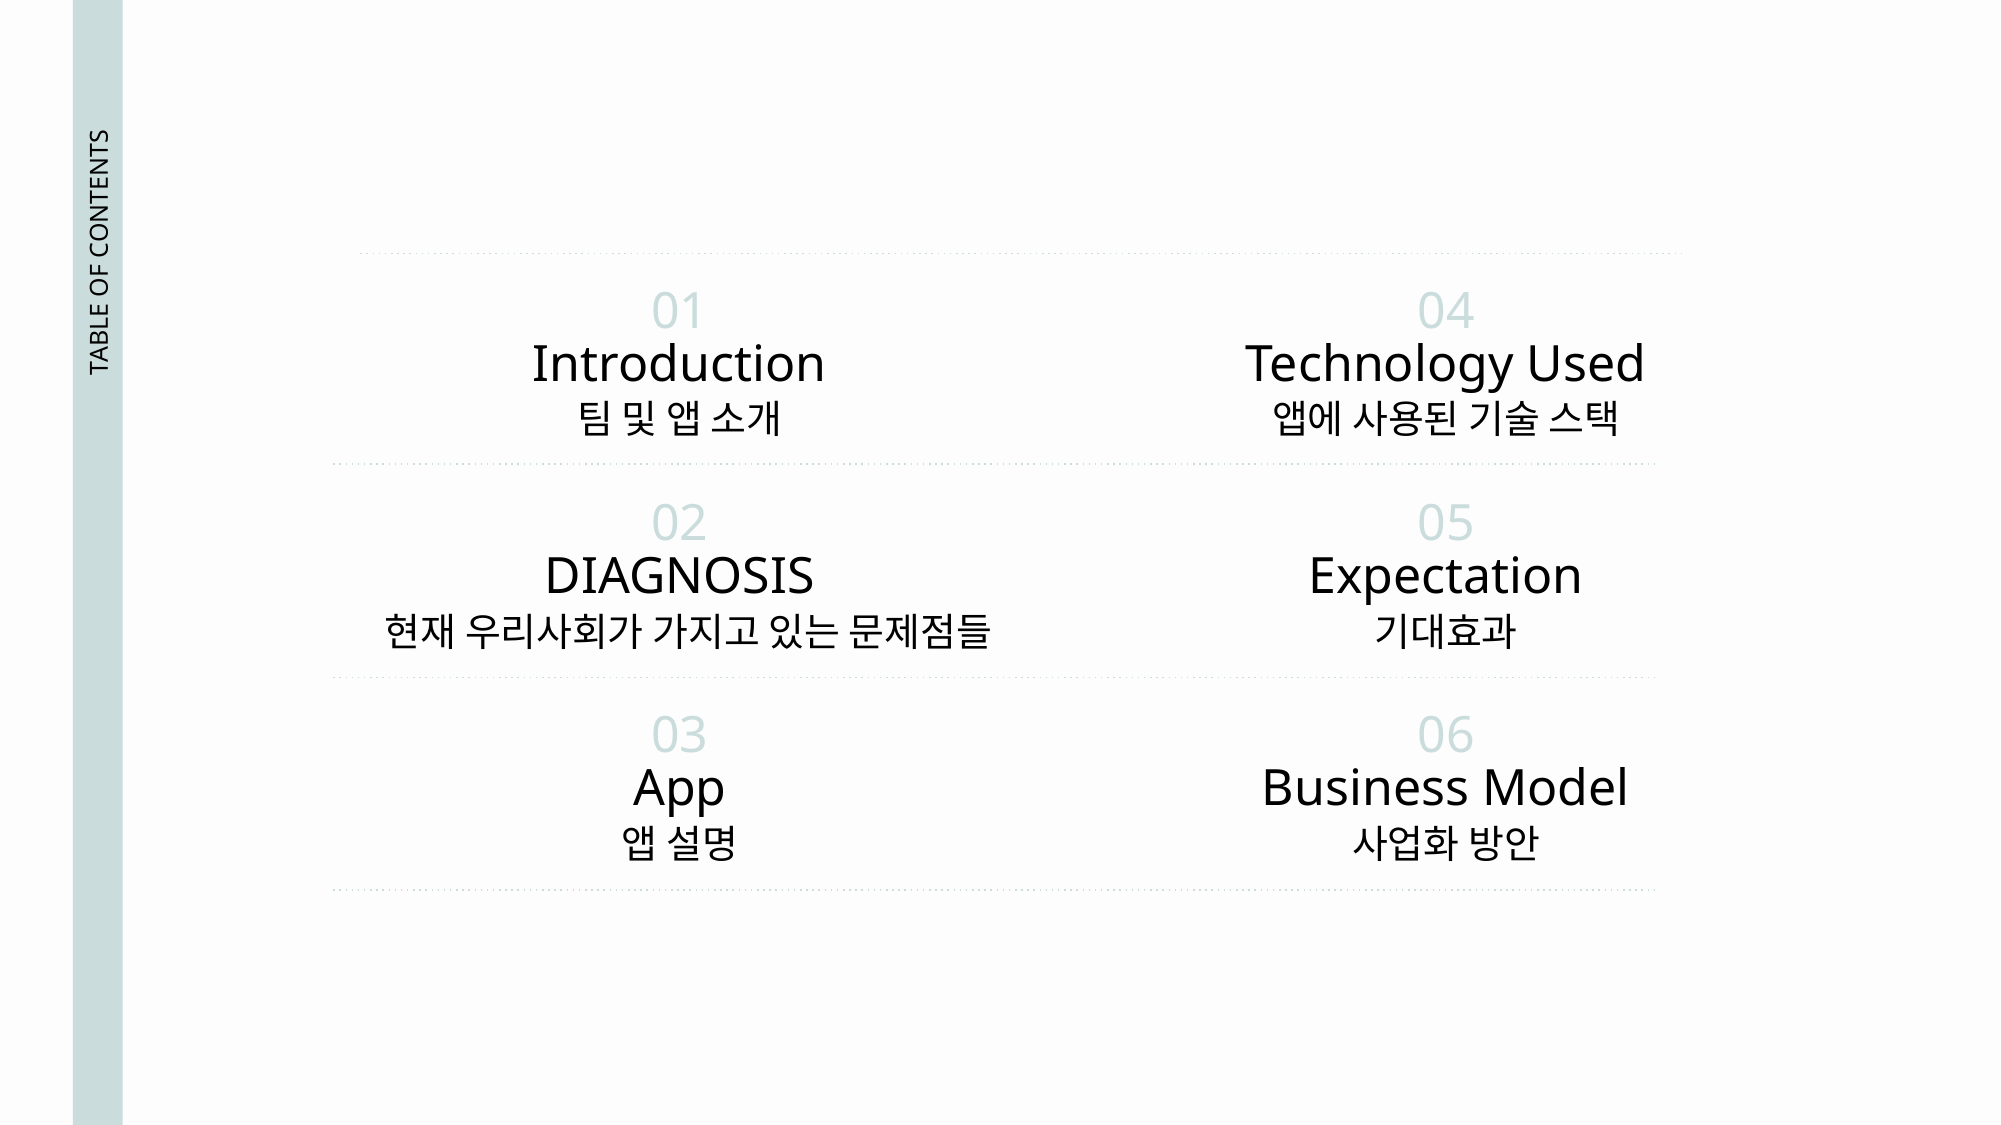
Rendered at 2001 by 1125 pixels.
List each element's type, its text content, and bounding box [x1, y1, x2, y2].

subtitle 앱 설명 [364, 821, 995, 863]
title DIAGNOSIS [328, 538, 1032, 609]
subtitle 현재 우리사회가 가지고 있는 문제점들 [248, 580, 1129, 651]
subtitle 기대효과 [1131, 609, 1762, 651]
subtitle 팀 및 앱 소개 [364, 396, 995, 438]
title TABLE OF CONTENTS [75, 109, 121, 1051]
title 02 [618, 492, 742, 571]
title Technology Used [1094, 325, 1798, 396]
subtitle 사업화 방안 [1131, 821, 1762, 863]
title Business Model [1094, 750, 1798, 821]
title Introduction [328, 325, 1032, 396]
title Expectation [1094, 538, 1798, 609]
title 05 [1384, 492, 1508, 571]
title 04 [1384, 280, 1508, 359]
title 01 [618, 280, 742, 359]
title App [328, 750, 1032, 821]
title 03 [618, 705, 742, 783]
subtitle 앱에 사용된 기술 스택 [1131, 396, 1762, 438]
title 06 [1384, 705, 1508, 783]
